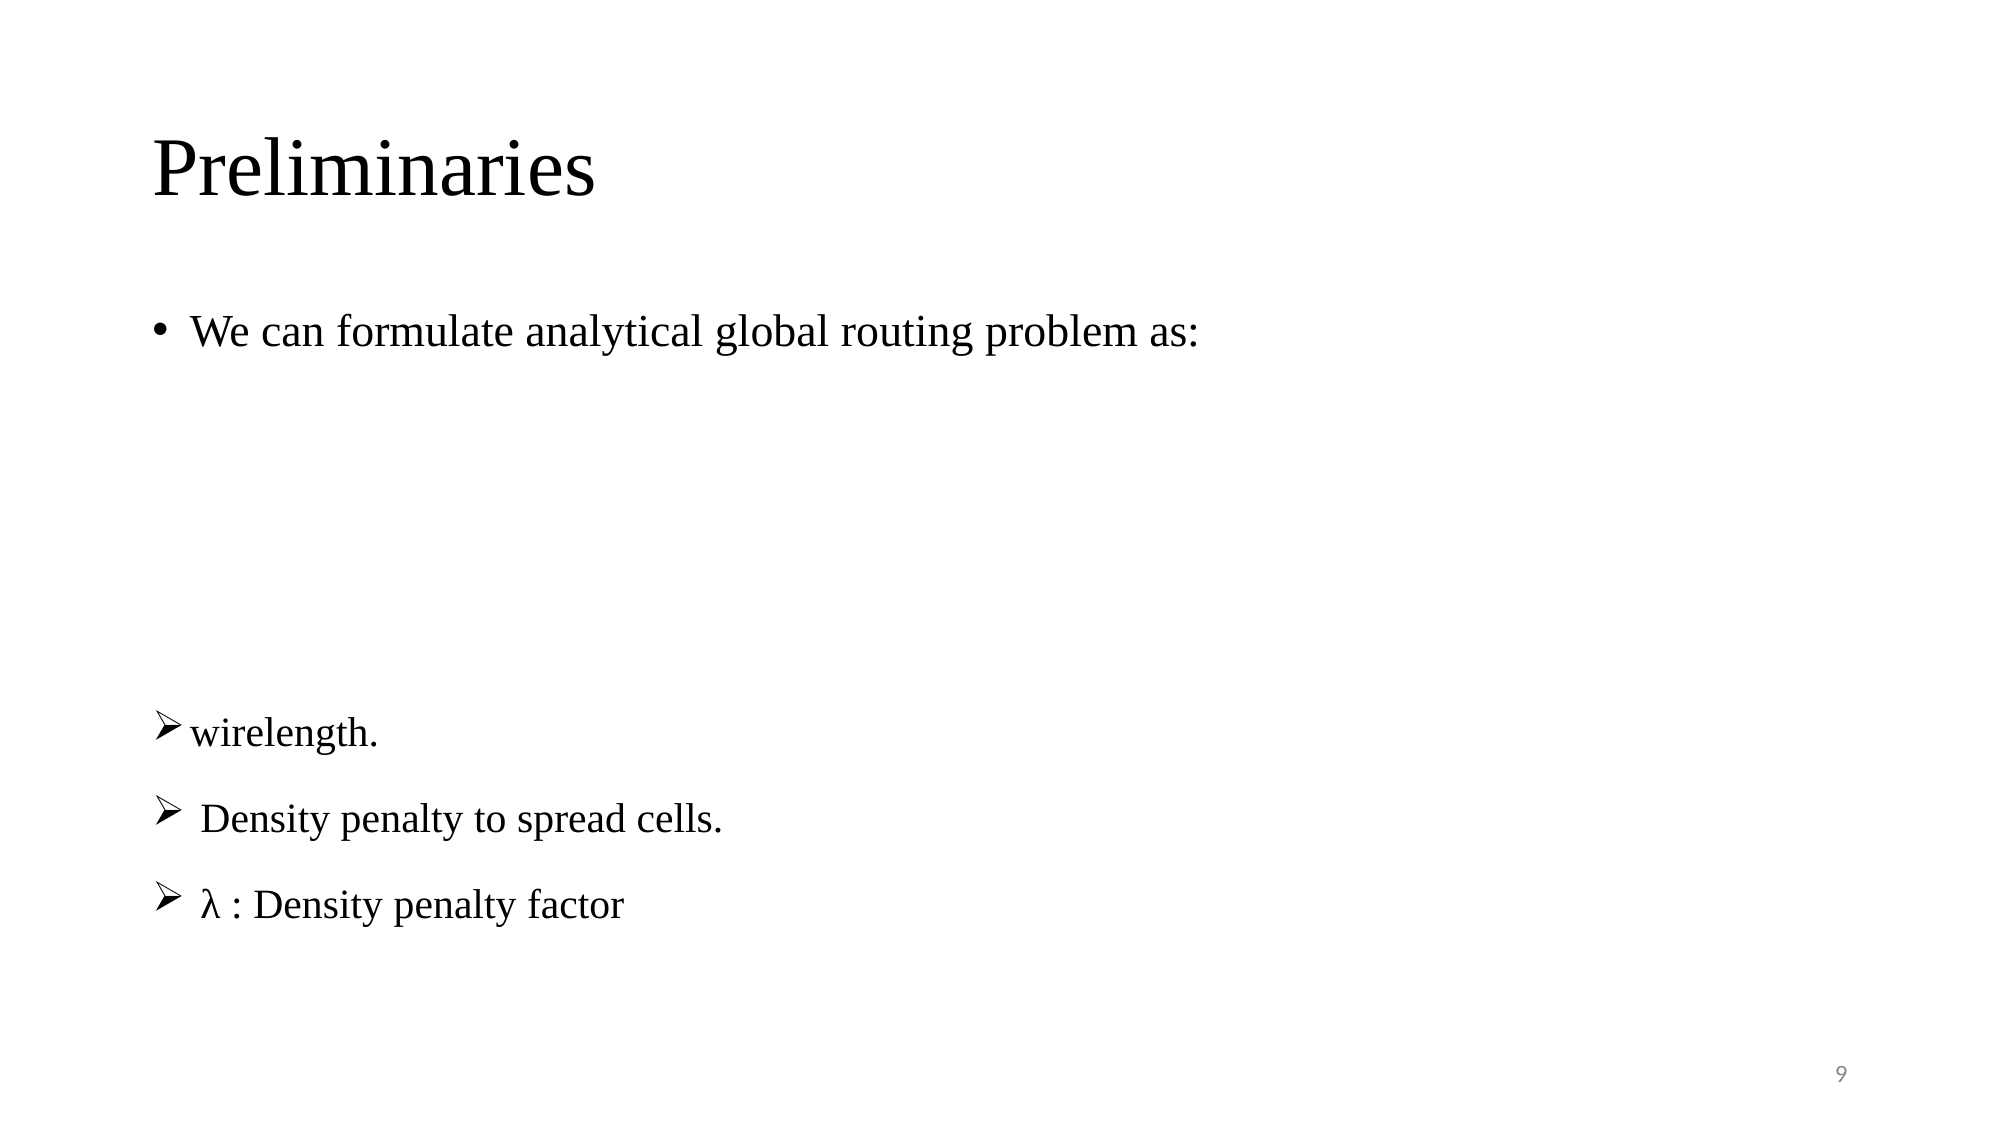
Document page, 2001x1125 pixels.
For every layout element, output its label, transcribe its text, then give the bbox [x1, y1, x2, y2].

slide_number 8 [1412, 1042, 1863, 1103]
title Preliminaries [137, 59, 1863, 278]
